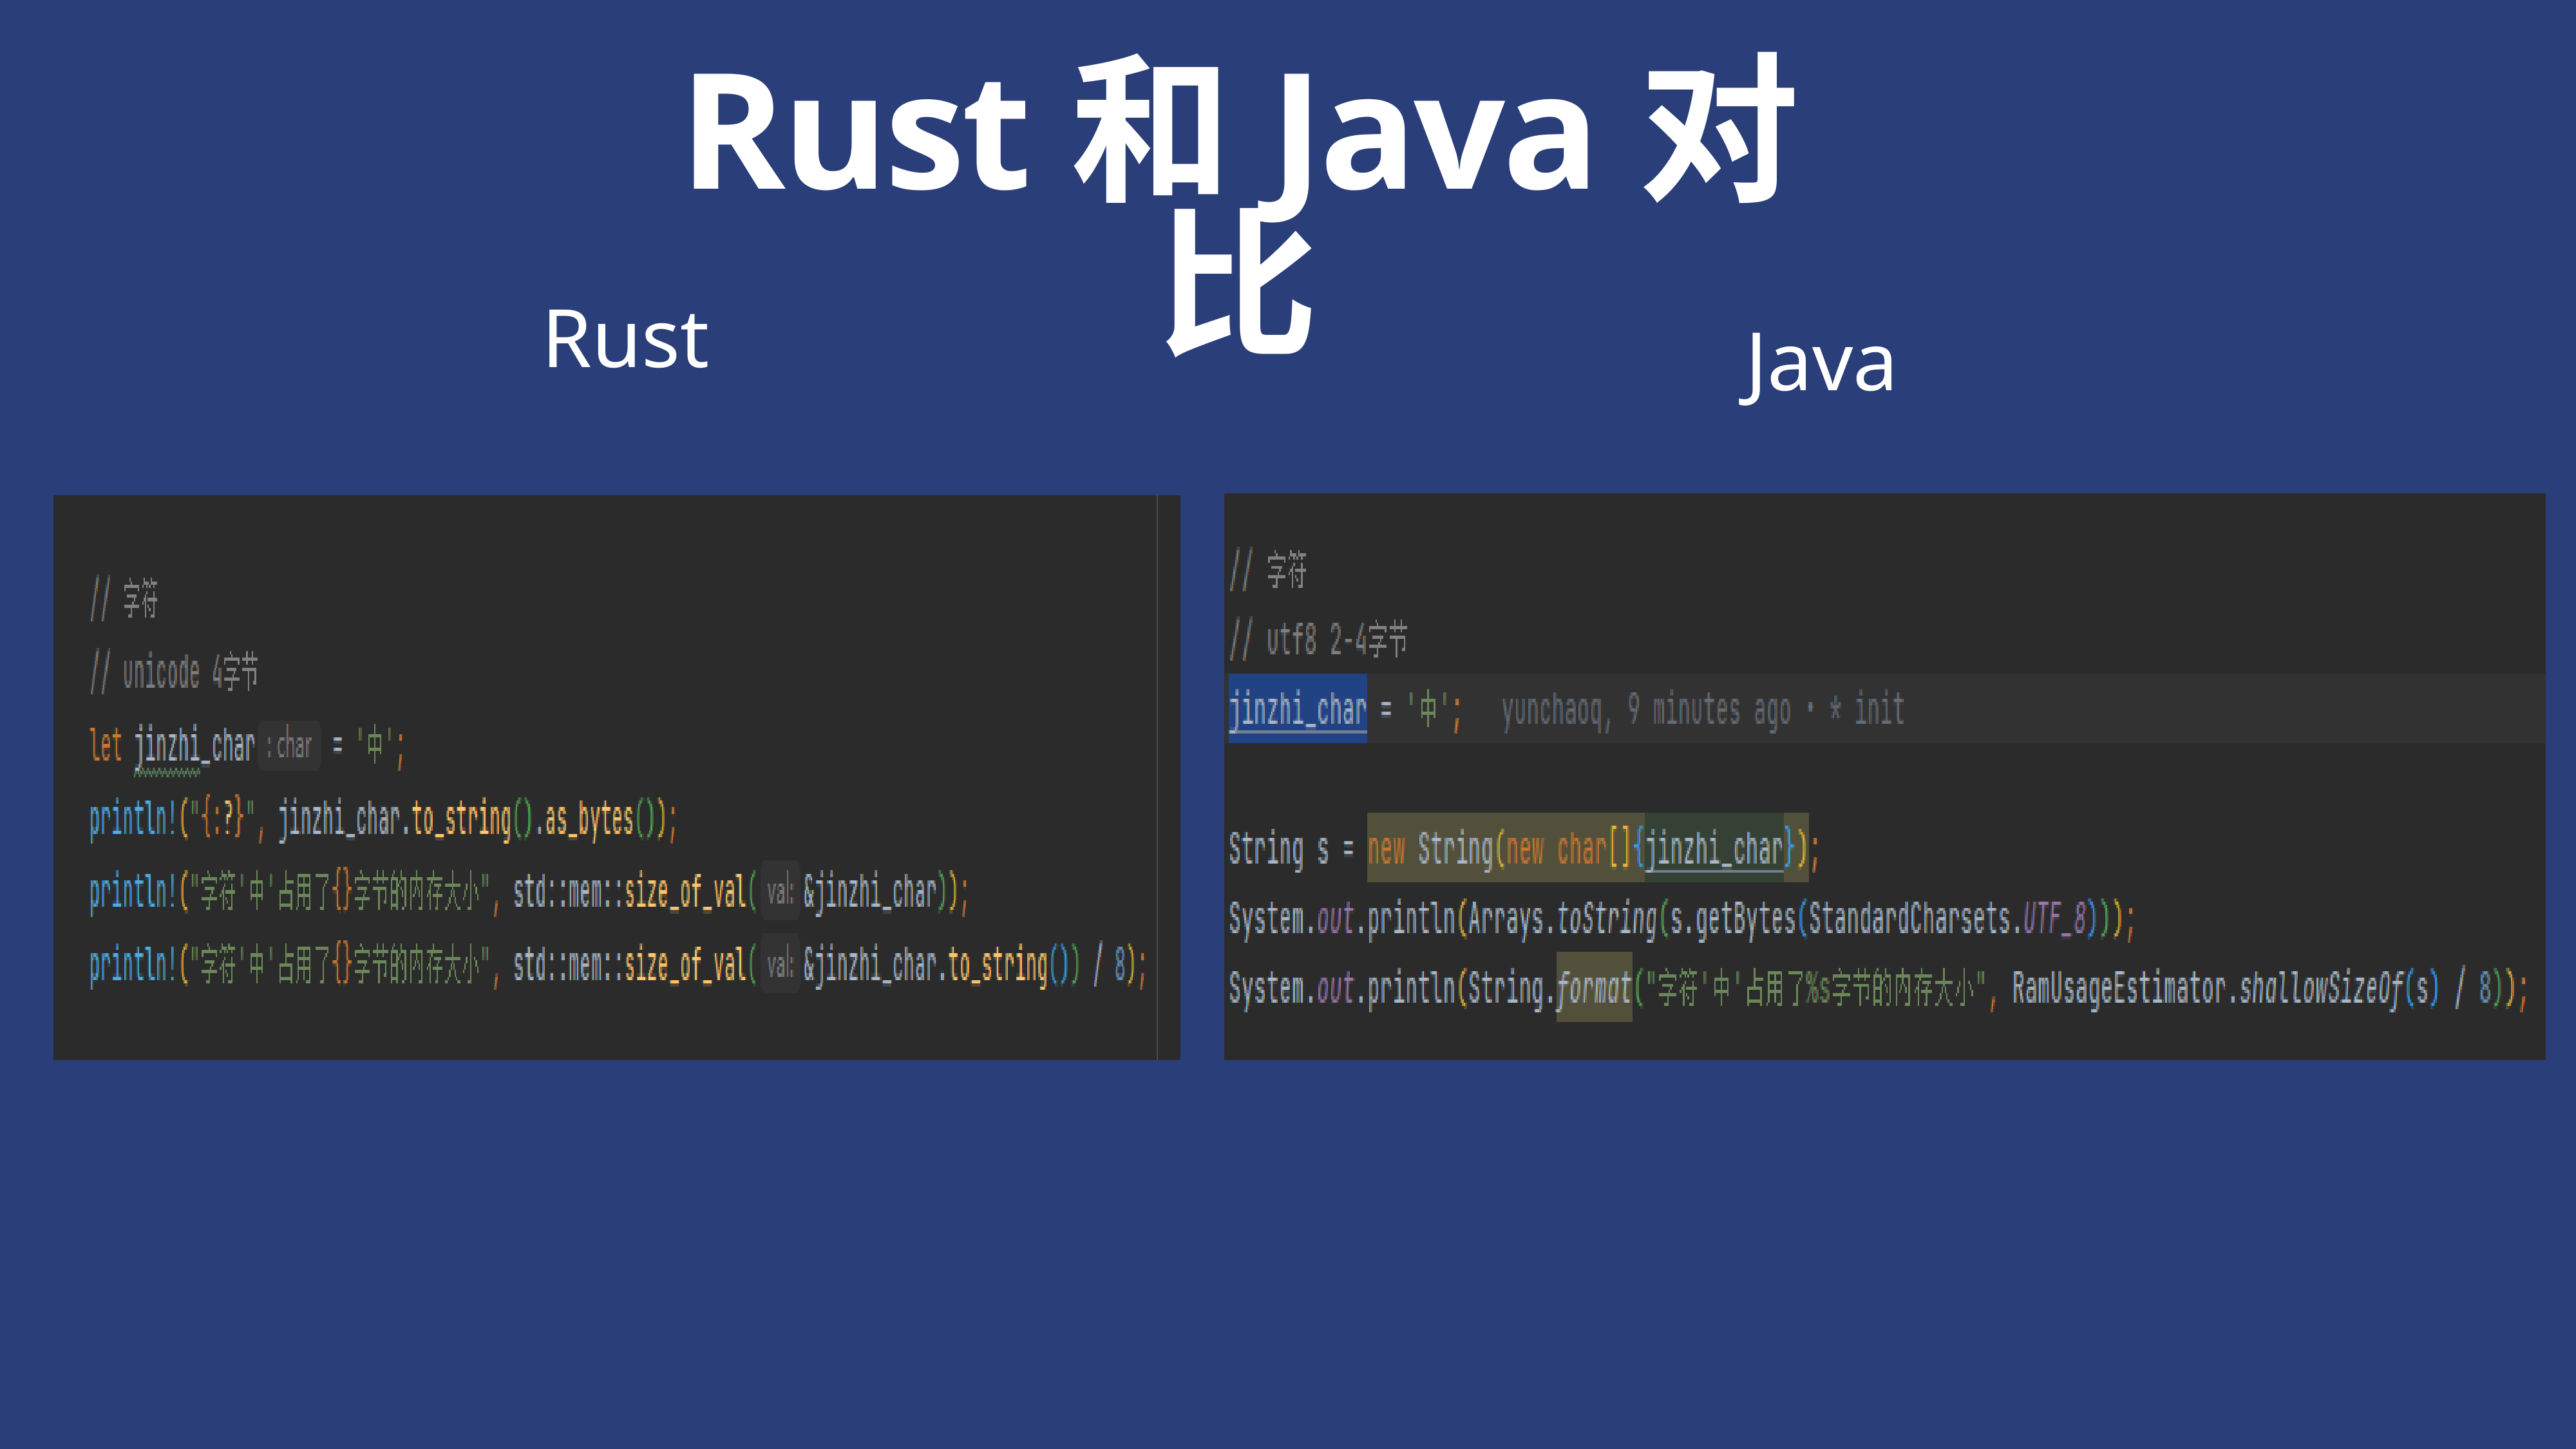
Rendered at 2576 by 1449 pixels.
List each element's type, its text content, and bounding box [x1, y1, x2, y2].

text_box Java [1667, 305, 1976, 412]
text_box Rust [471, 281, 780, 388]
picture [53, 495, 1180, 1060]
picture [1224, 493, 2546, 1060]
text_box Rust和Java对比 [653, 59, 1823, 380]
